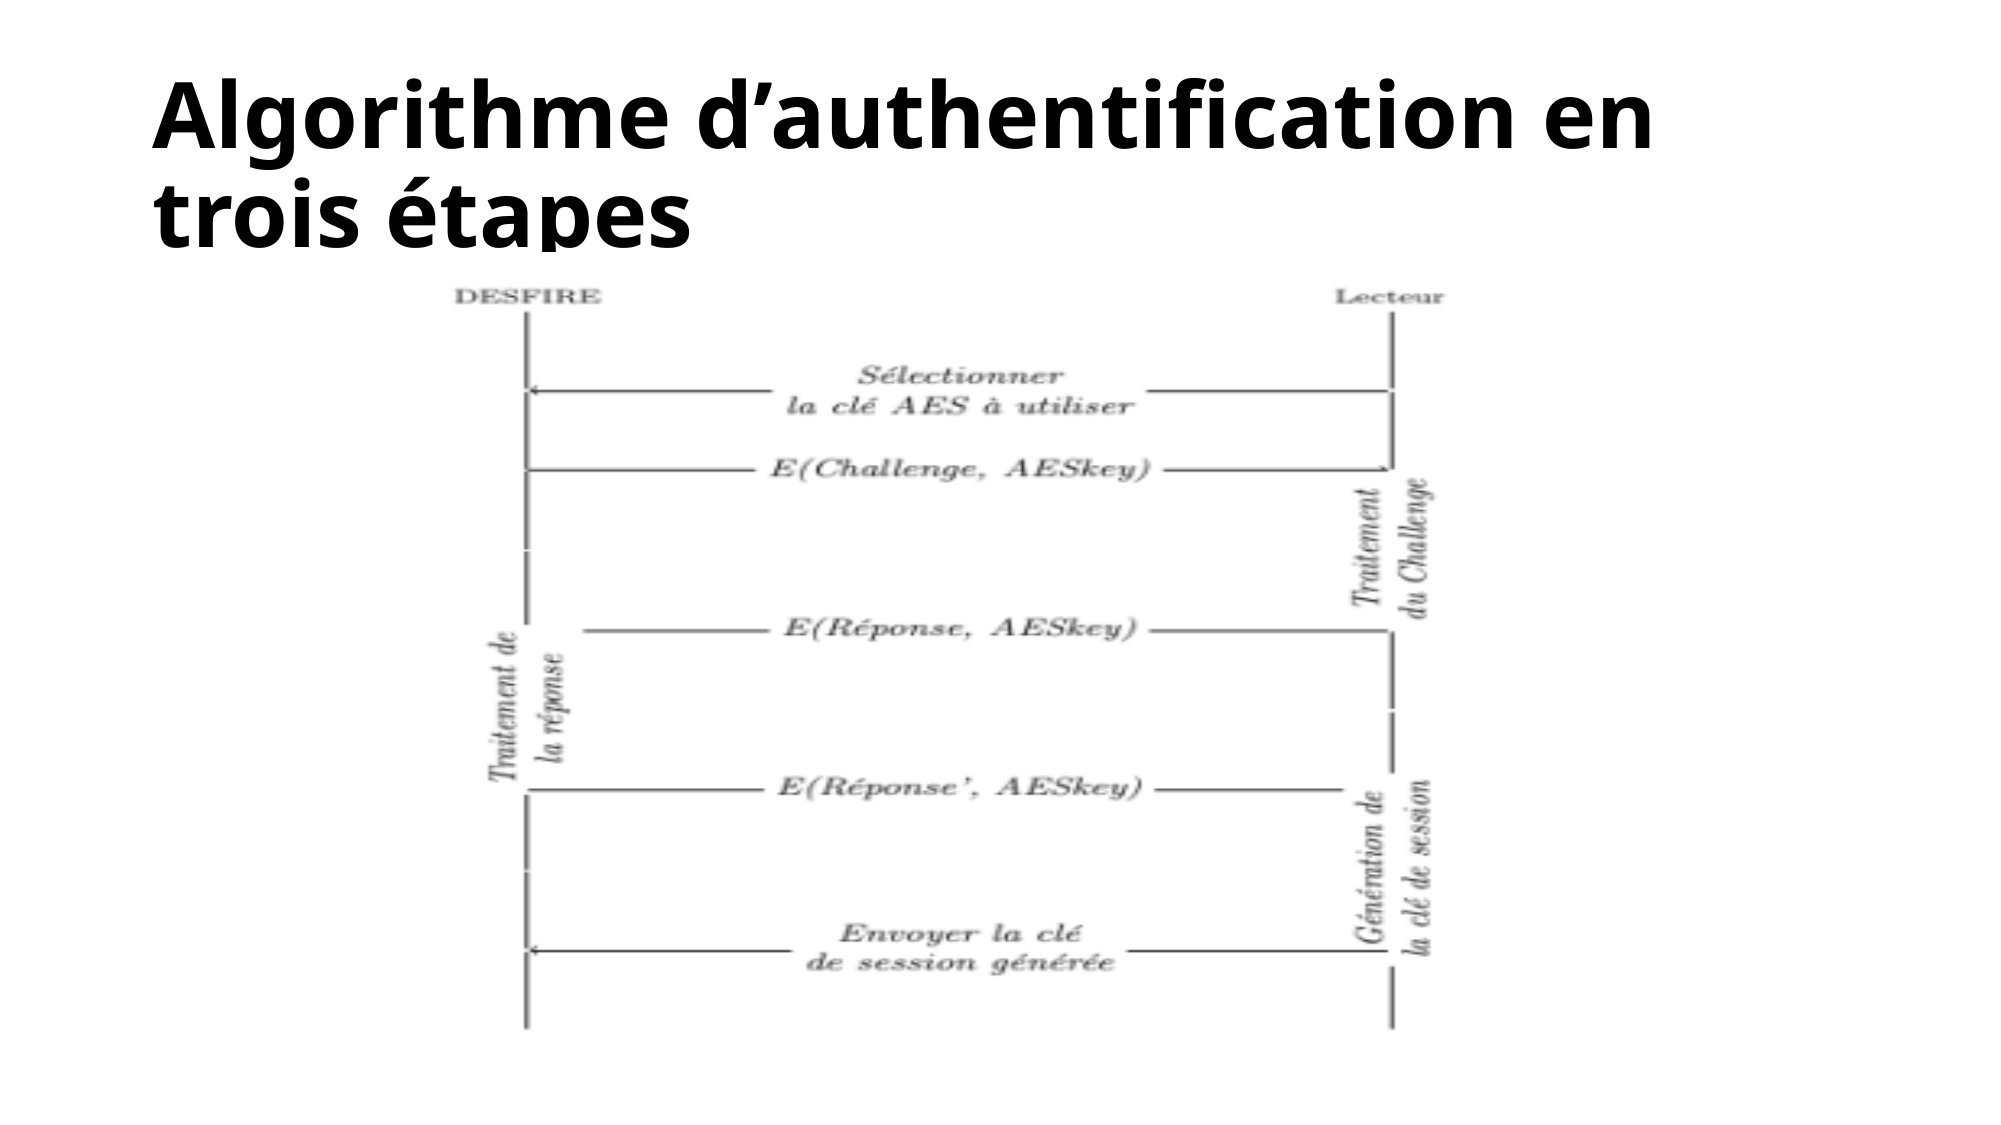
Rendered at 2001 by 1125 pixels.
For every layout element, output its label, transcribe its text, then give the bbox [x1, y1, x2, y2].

title Algorithme d’authentification en trois étapes [137, 59, 1863, 278]
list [349, 252, 1584, 1066]
